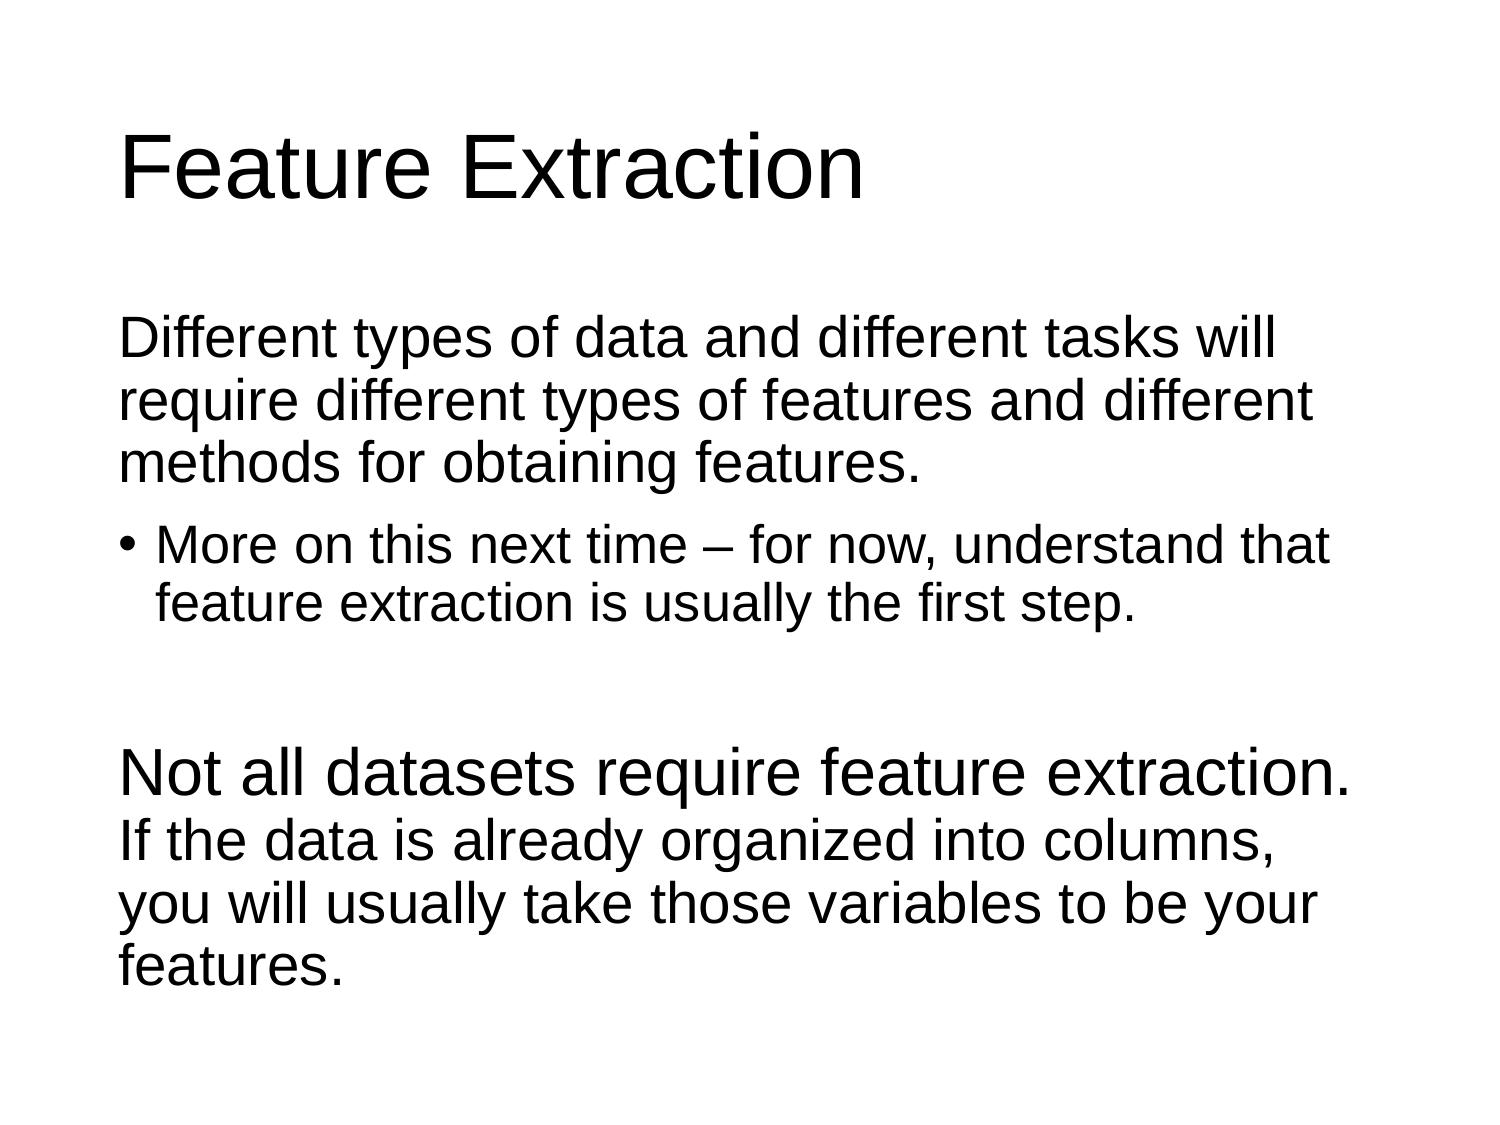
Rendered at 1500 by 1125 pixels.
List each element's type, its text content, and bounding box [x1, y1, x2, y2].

list Different types of data and different tasks will require different types of features and different methods for obtaining features. More on this next time – for now, understand that feature extraction is usually the first step. Not all datasets require feature extraction. If the data is already organized into columns, you will usually take those variables to be your features. [103, 299, 1397, 1125]
title Feature Extraction [103, 59, 1397, 278]
